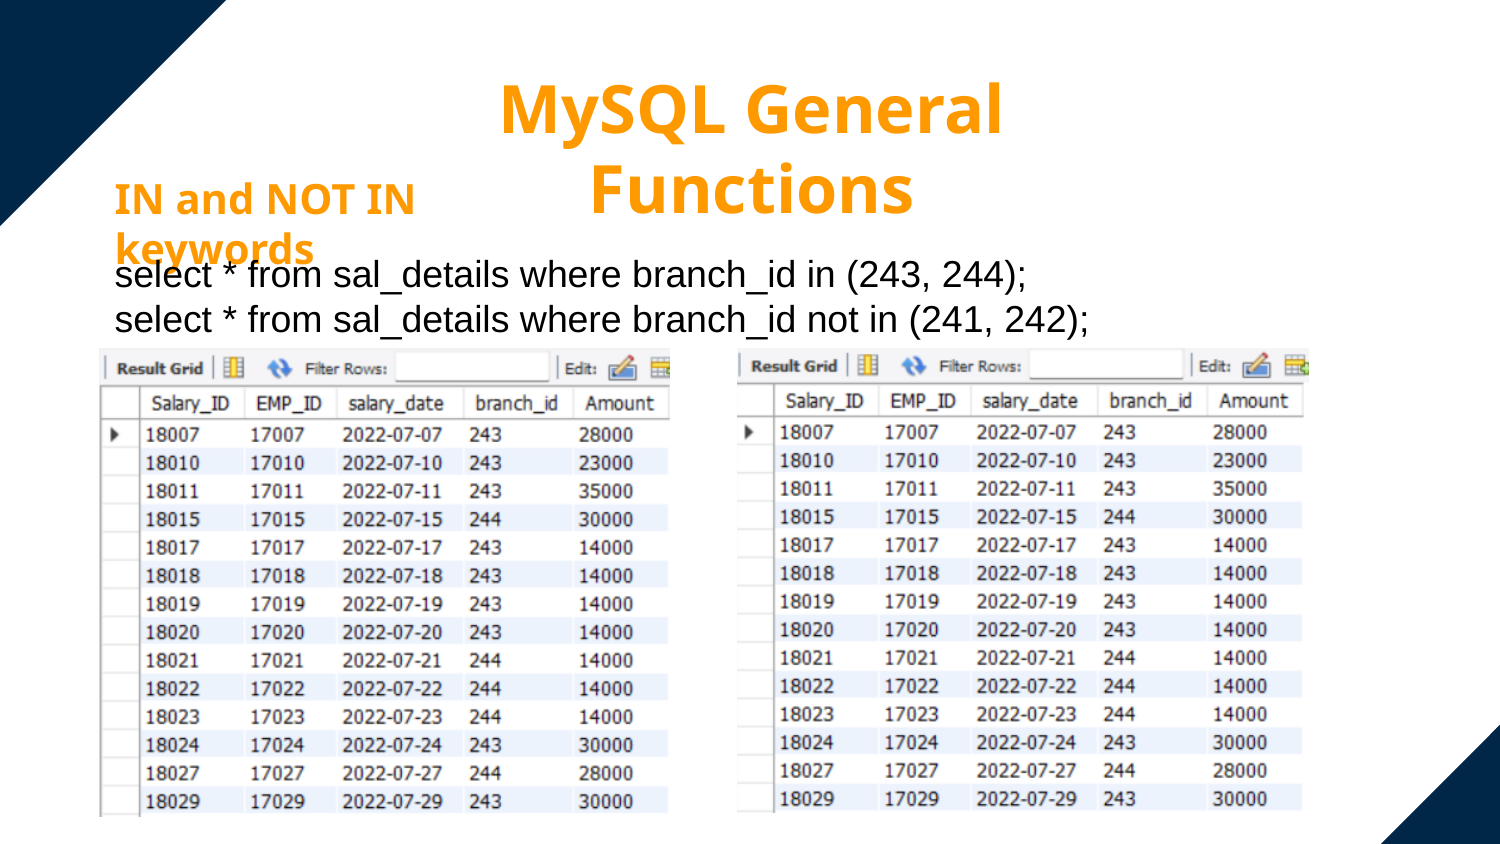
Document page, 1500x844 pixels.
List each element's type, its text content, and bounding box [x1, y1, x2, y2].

text_box [0, 0, 229, 229]
text_box MySQL General Functions [330, 59, 1174, 234]
picture [99, 348, 671, 817]
picture [736, 348, 1309, 813]
text_box [1377, 721, 1500, 844]
text_box select * from sal_details where branch_id in (243, 244); select * from sal_details where branch_id not in (241, 242); [99, 242, 1360, 348]
text_box IN and NOT IN keywords [99, 165, 619, 242]
